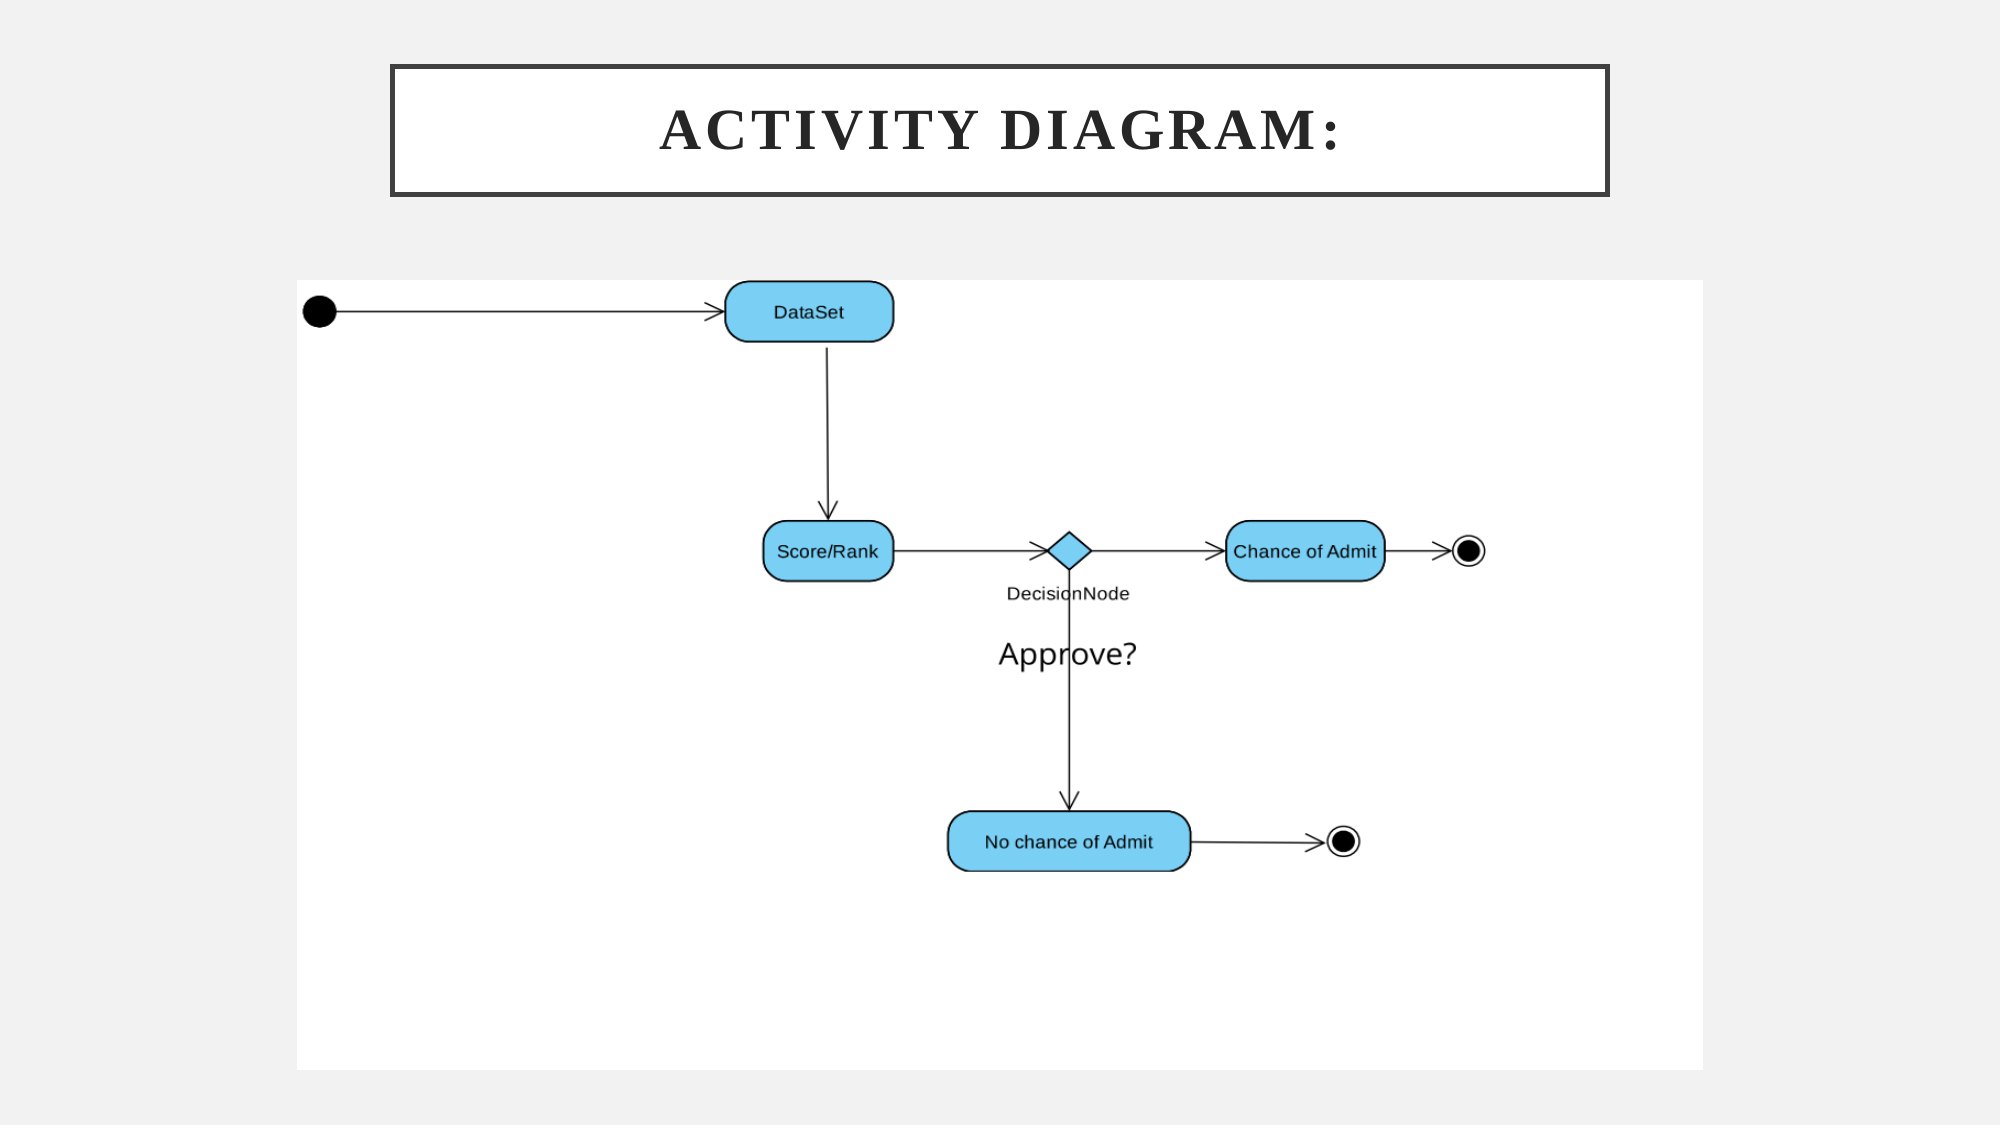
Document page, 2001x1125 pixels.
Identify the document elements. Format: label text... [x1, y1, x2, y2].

title ACTIVITY DIAGRAM: [390, 64, 1610, 197]
picture [297, 280, 1703, 1070]
